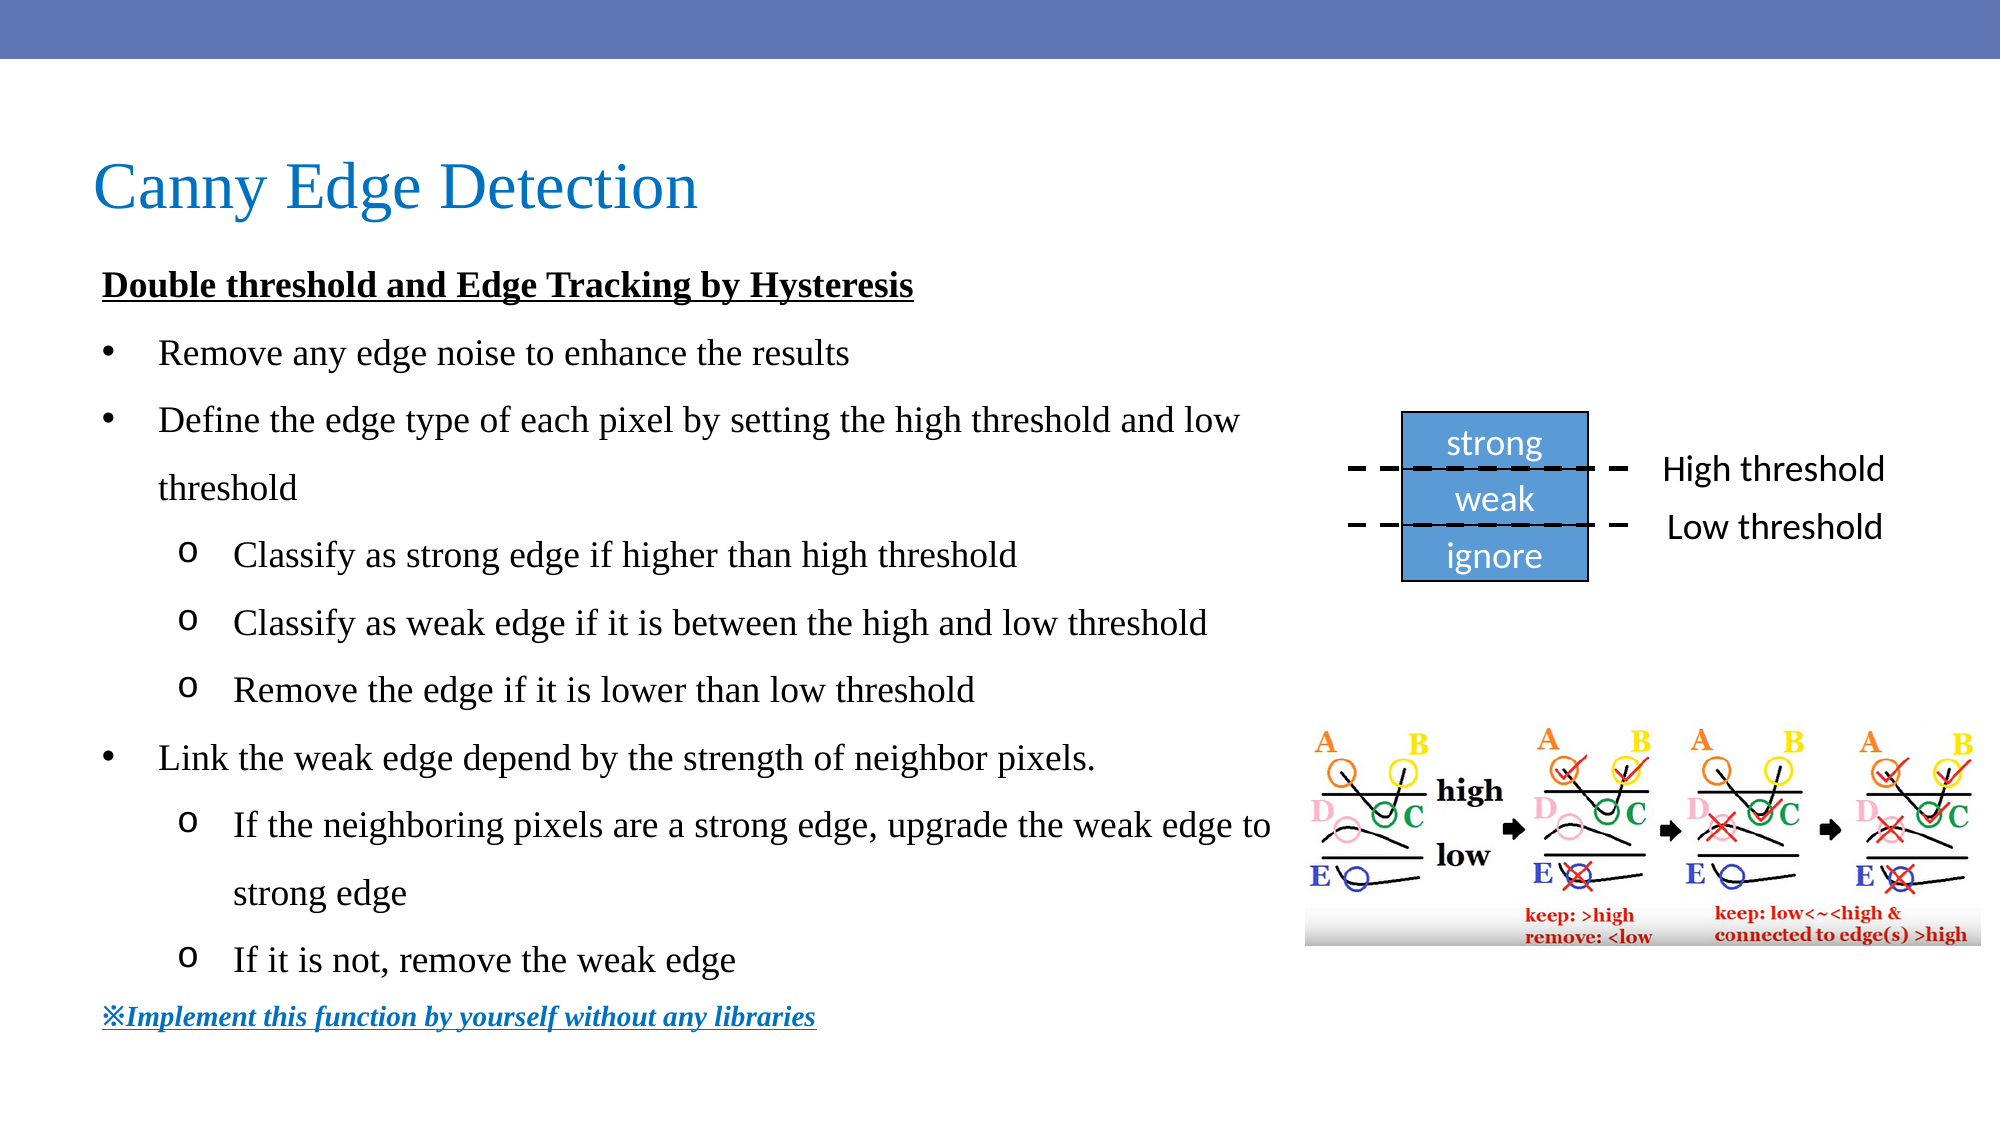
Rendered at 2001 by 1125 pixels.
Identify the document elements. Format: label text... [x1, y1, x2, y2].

text_box ignore [1401, 525, 1589, 582]
picture [1305, 722, 1981, 946]
text_box weak [1401, 469, 1589, 524]
text_box Double threshold and Edge Tracking by Hysteresis Remove any edge noise to enhance the results Define the edge type of each pixel by setting the high threshold and low threshold Classify as strong edge if higher than high threshold Classify as weak edge if it is between the high and low threshold Remove the edge if it is lower than low threshold Link the weak edge depend by the strength of neighbor pixels. If the neighboring pixels are a strong edge, upgrade the weak edge to strong edge If it is not, remove the weak edge ※Implement this function by yourself without any libraries [86, 230, 1336, 1041]
text_box strong [1401, 411, 1589, 468]
text_box Canny Edge Detection [79, 134, 727, 230]
text_box Low threshold [1642, 494, 1909, 555]
text_box High threshold [1641, 436, 1908, 496]
